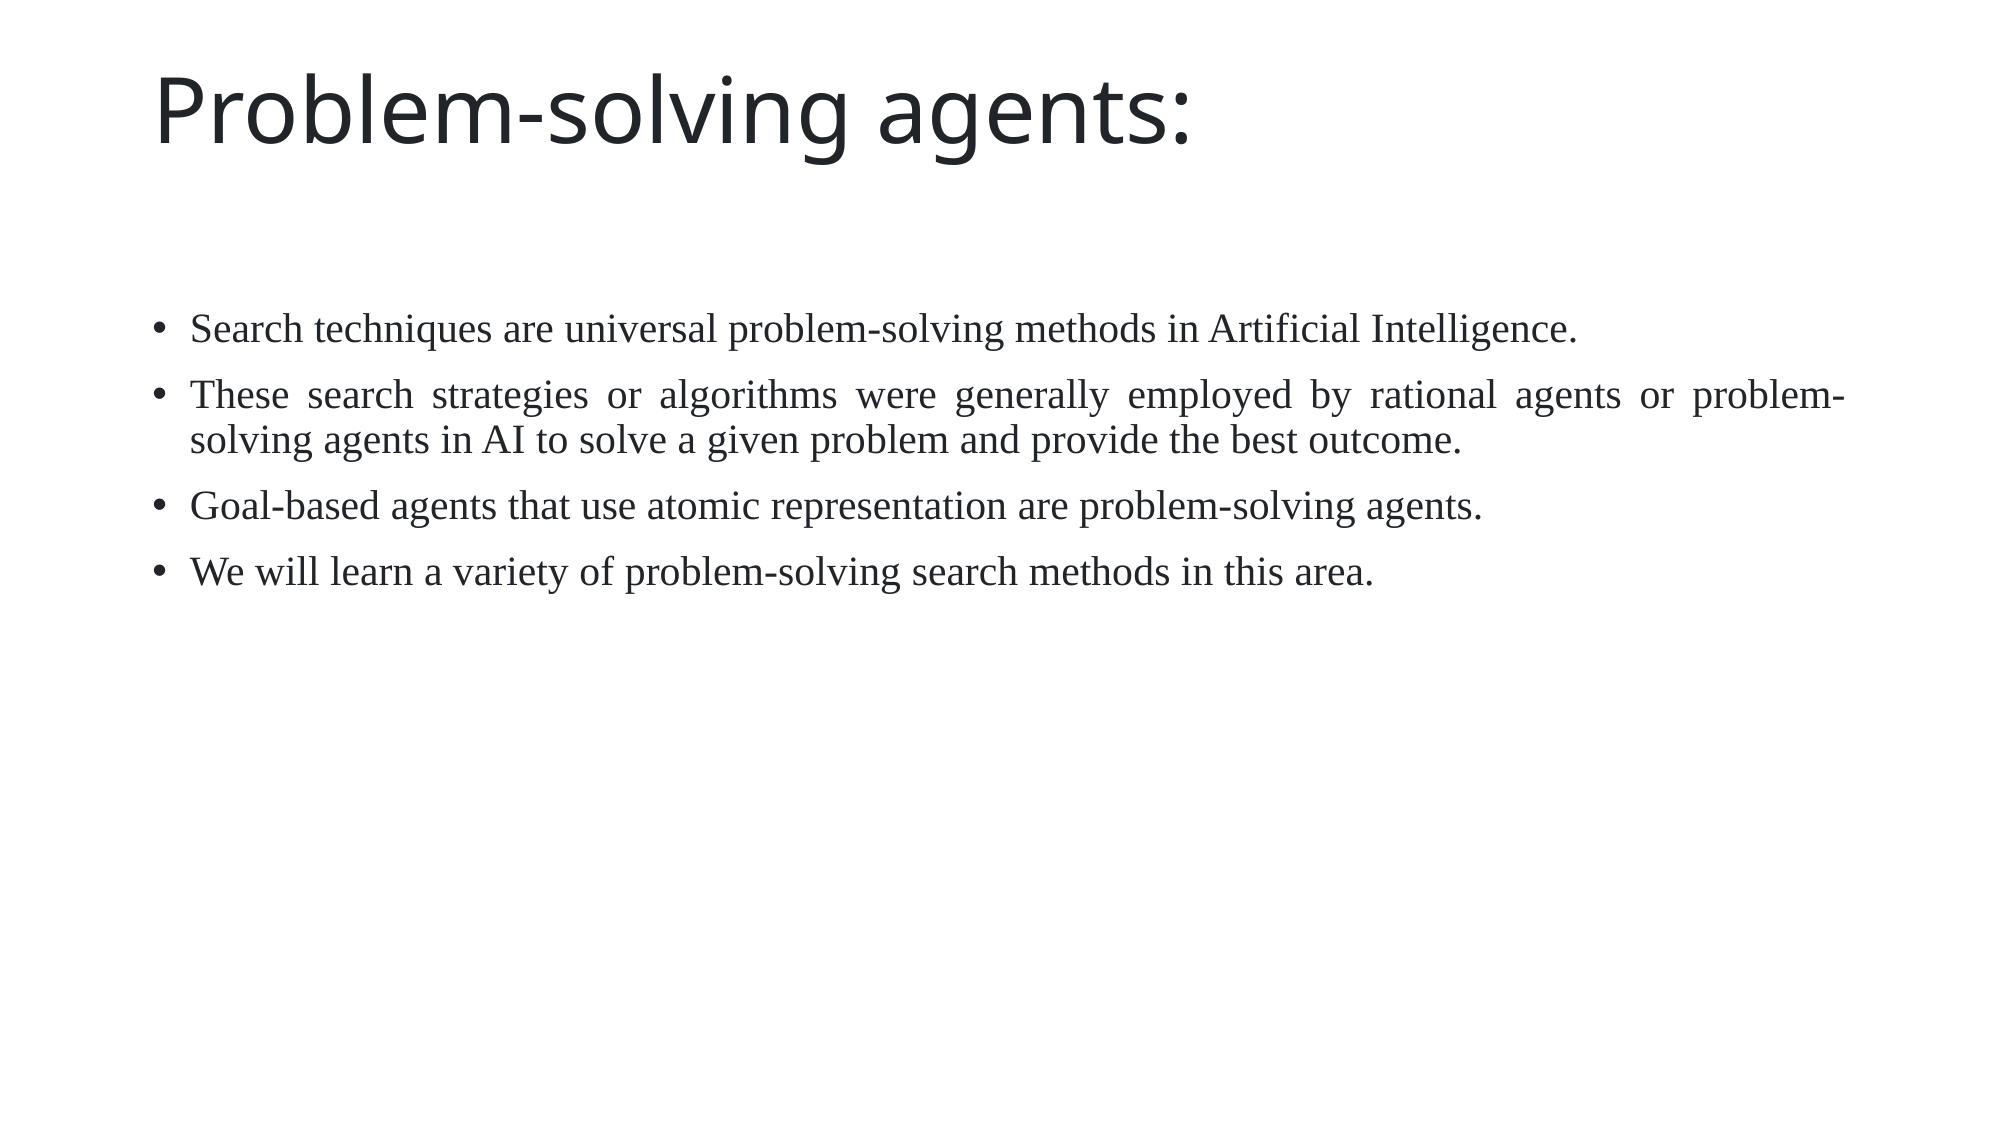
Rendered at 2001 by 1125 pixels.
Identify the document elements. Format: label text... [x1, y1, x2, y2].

list Search techniques are universal problem-solving methods in Artificial Intelligence. These search strategies or algorithms were generally employed by rational agents or problem-solving agents in AI to solve a given problem and provide the best outcome. Goal-based agents that use atomic representation are problem-solving agents. We will learn a variety of problem-solving search methods in this area. [137, 299, 1863, 1014]
title Problem-solving agents: [137, 59, 1863, 278]
